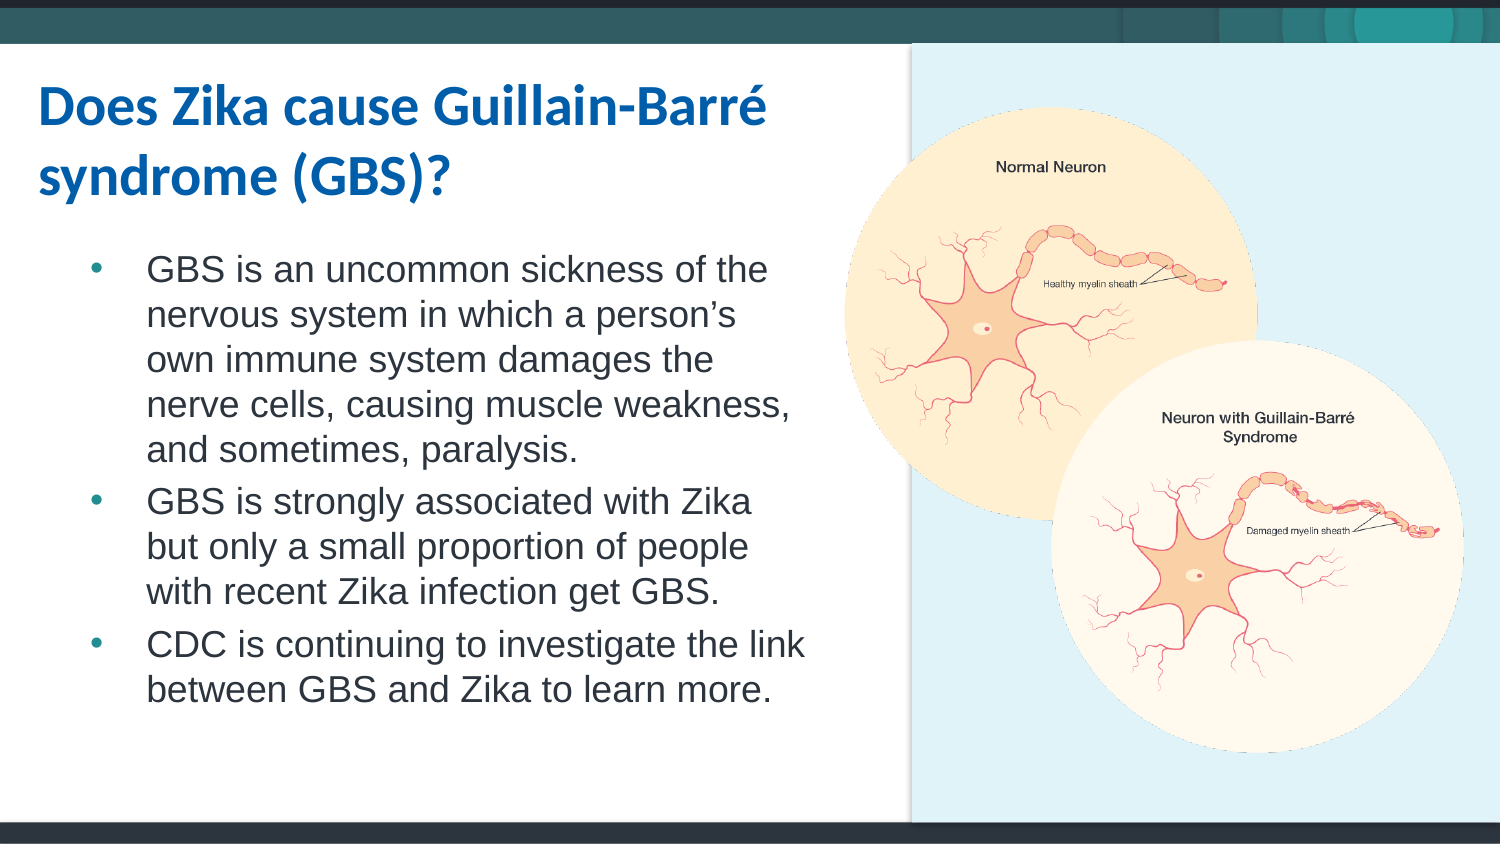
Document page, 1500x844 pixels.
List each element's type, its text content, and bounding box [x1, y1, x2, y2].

picture [0, 0, 1500, 44]
picture [844, 107, 1465, 753]
title Does Zika cause Guillain-Barré syndrome (GBS)? [23, 59, 889, 211]
list GBS is an uncommon sickness of the nervous system in which a person’s own immune system damages the nerve cells, causing muscle weakness, and sometimes, paralysis. GBS is strongly associated with Zika but only a small proportion of people with recent Zika infection get GBS. CDC is continuing to investigate the link between GBS and Zika to learn more. [75, 237, 826, 771]
